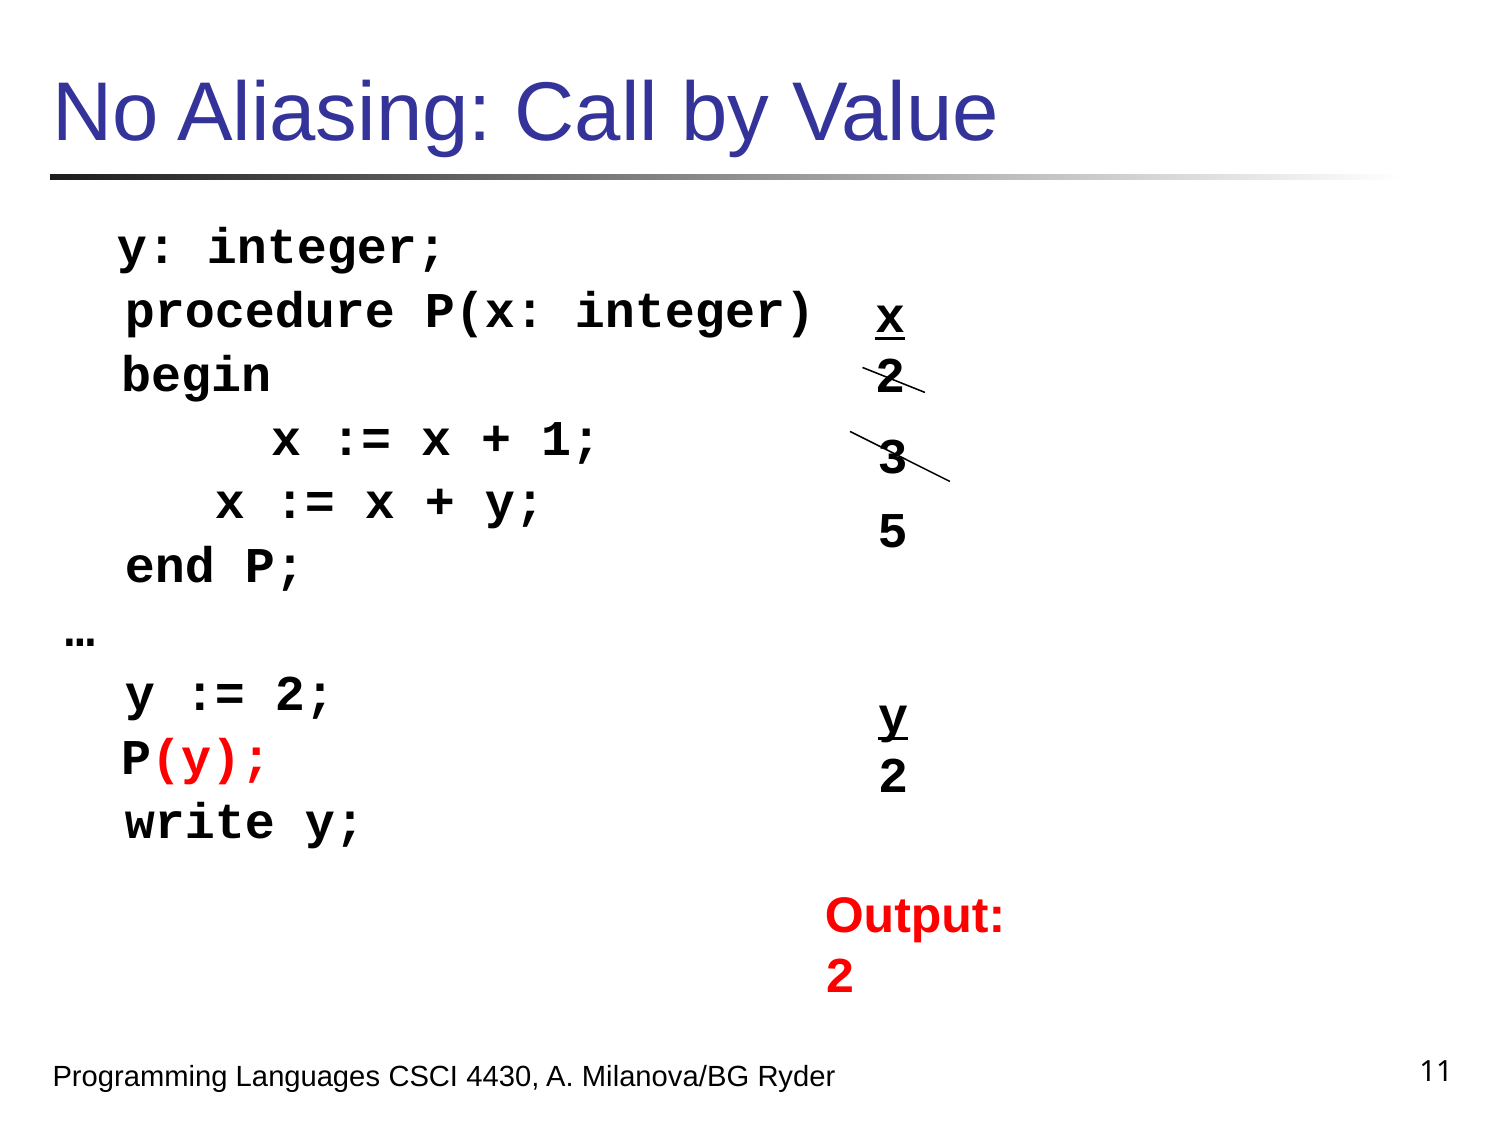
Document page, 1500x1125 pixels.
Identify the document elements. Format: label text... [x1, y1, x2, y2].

text_box Output: 2 [810, 874, 1035, 1010]
footer Programming Languages CSCI 4430, A. Milanova/BG Ryder [37, 1025, 950, 1100]
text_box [862, 674, 925, 878]
text_box y: integer; procedure P(x: integer) begin x := x + 1; x := x + y; end P; … y := 2; P(y); write y; [50, 212, 900, 988]
title No Aliasing: Call by Value [37, 0, 1466, 165]
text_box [849, 274, 951, 566]
slide_number 11 [1155, 1024, 1468, 1100]
